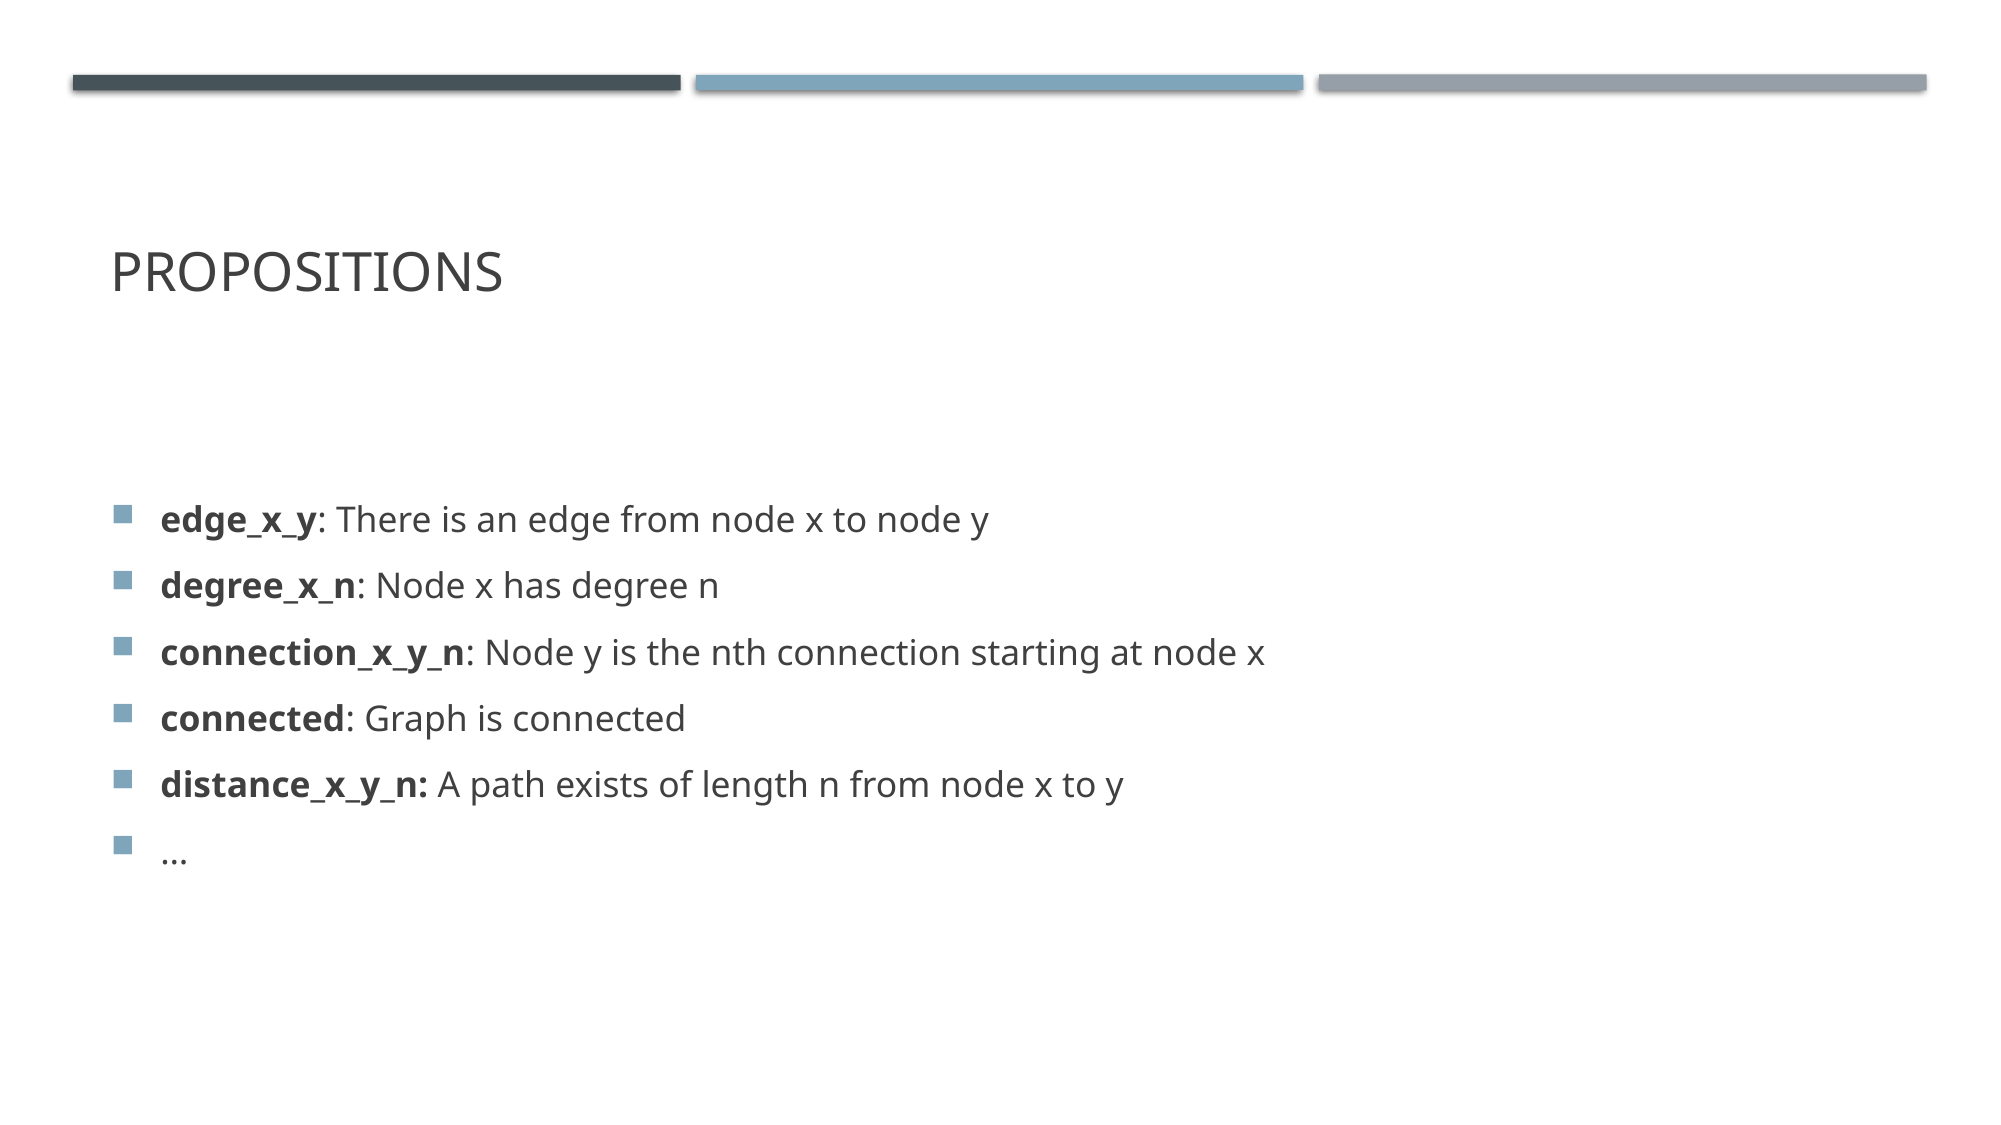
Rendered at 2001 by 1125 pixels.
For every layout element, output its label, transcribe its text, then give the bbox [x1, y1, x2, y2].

title Propositions [95, 115, 1905, 311]
list edge_x_y: There is an edge from node x to node y degree_x_n: Node x has degree n connection_x_y_n: Node y is the nth connection starting at node x connected: Graph is connected distance_x_y_n: A path exists of length n from node x to y … [95, 383, 1905, 981]
